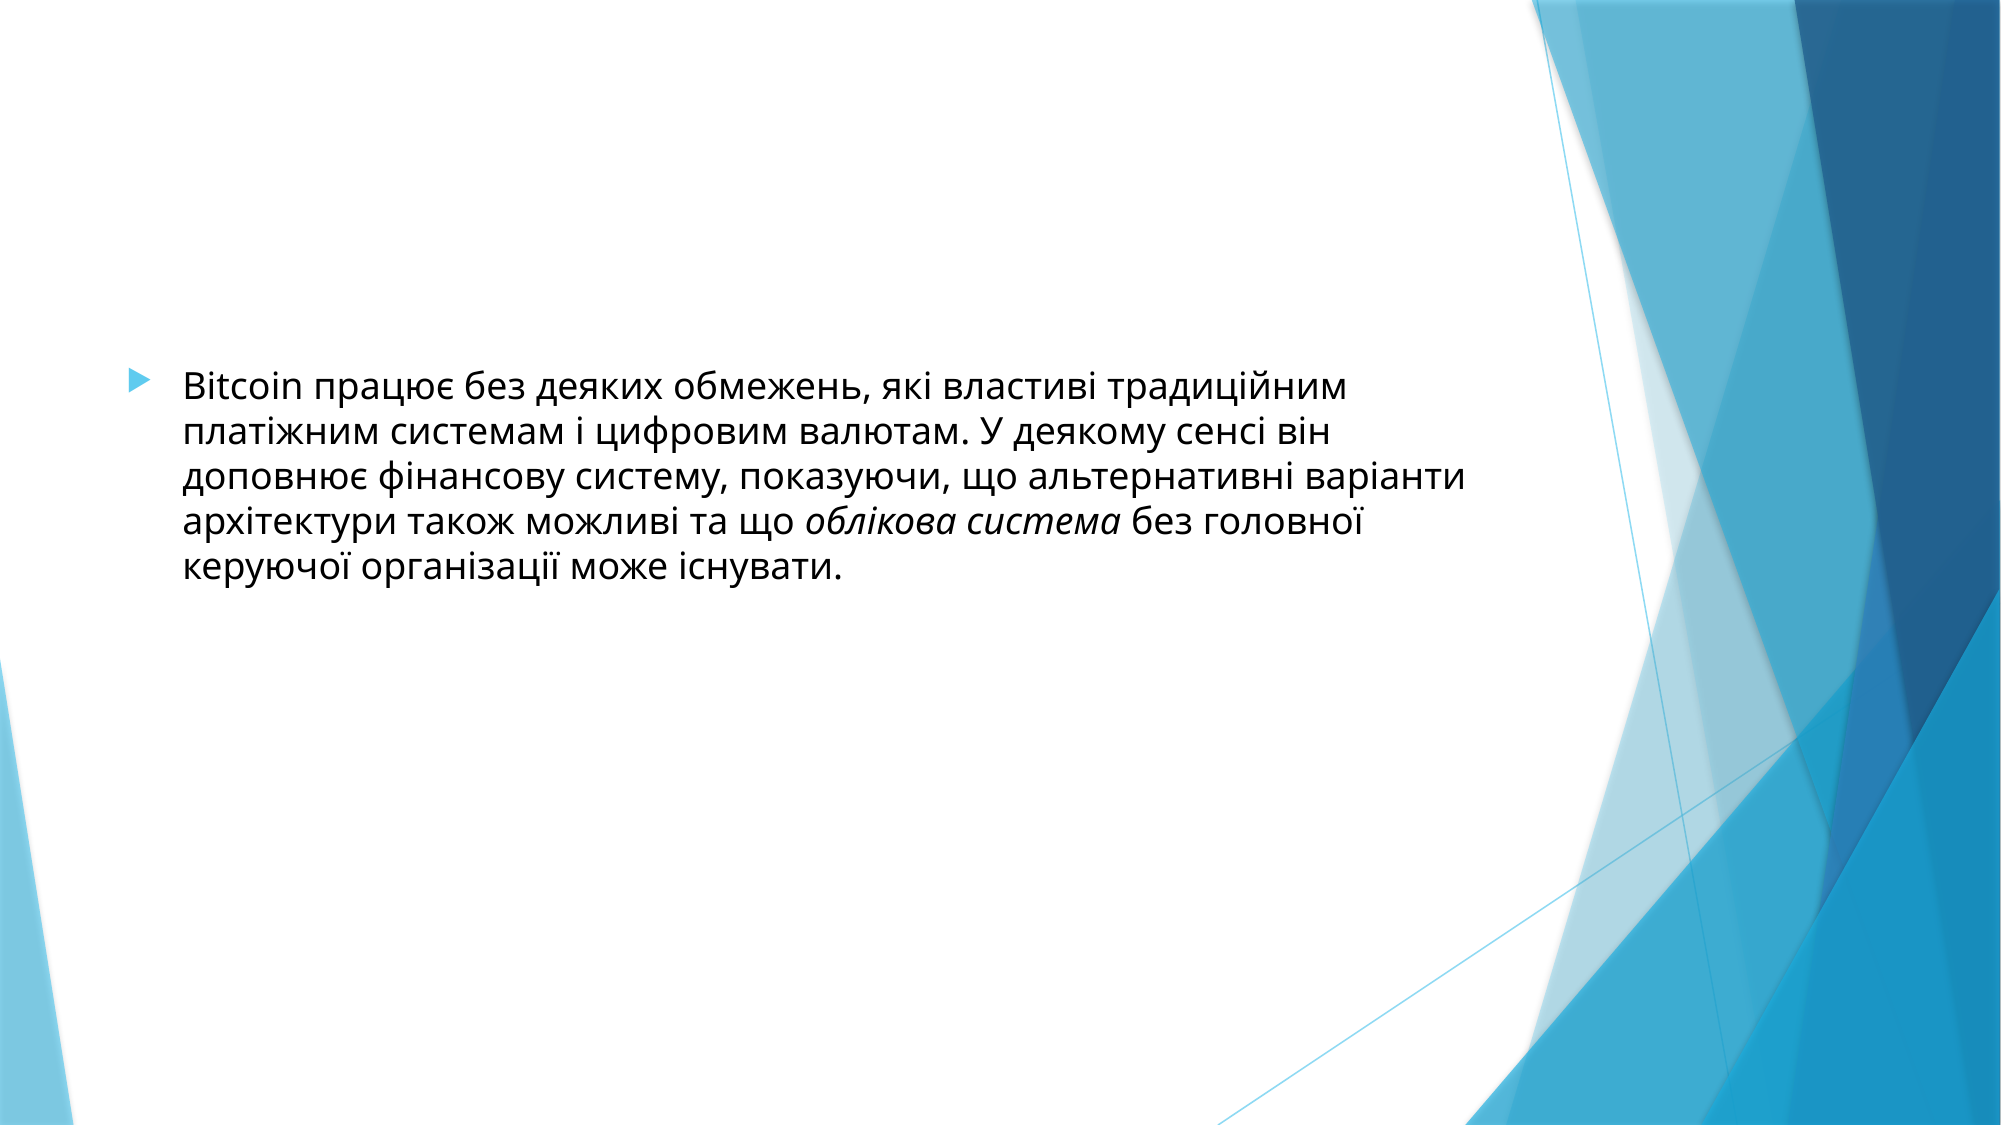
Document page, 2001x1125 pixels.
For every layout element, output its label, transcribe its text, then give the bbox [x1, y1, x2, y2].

list Bitcoin працює без деяких обмежень, які властиві традиційним платіжним системам і цифровим валютам. У деякому сенсі він доповнює фінансову систему, показуючи, що альтернативні варіанти архітектури також можливі та що облікова система без головної керуючої організації може існувати. [111, 354, 1522, 992]
